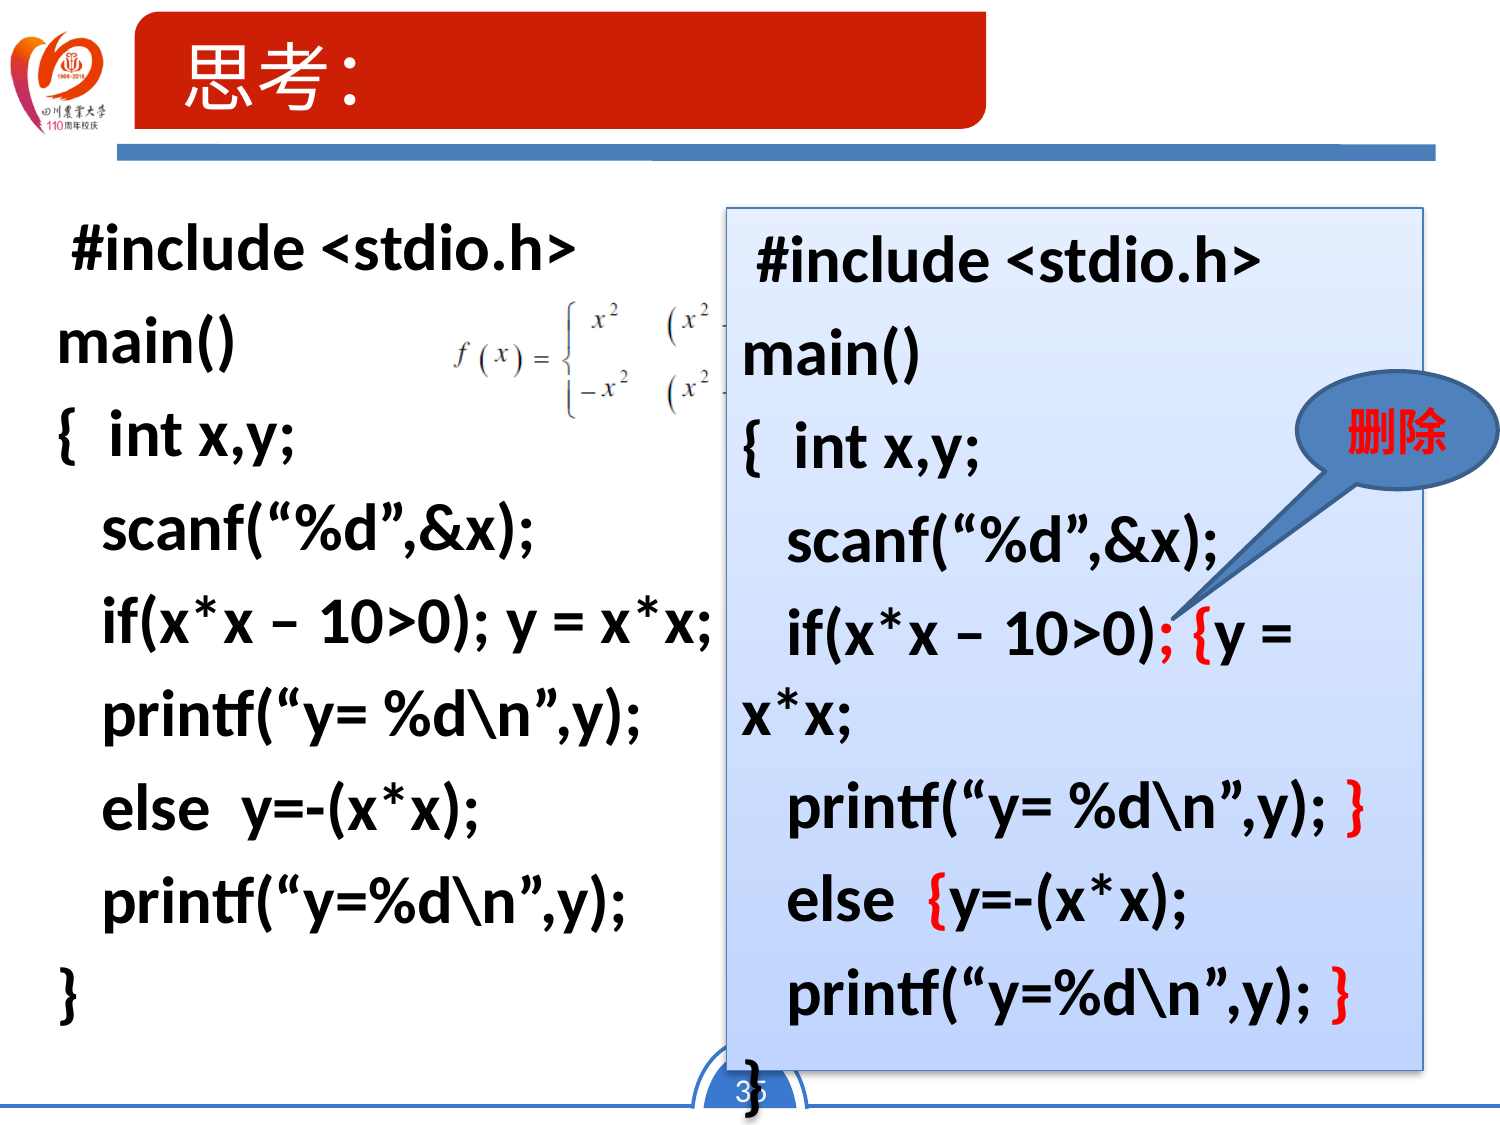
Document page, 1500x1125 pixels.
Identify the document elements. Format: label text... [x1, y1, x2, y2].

text_box 删除 [1170, 369, 1500, 621]
picture [442, 266, 861, 431]
text_box 思考： [181, 30, 928, 121]
text_box [132, 9, 989, 131]
picture [0, 31, 115, 138]
text_box #include <stdio.h> main() { int x,y; scanf(“%d”,&x); if(x*x – 10>0); {y = x*x; printf(“y= %d\n”,y); } else {y=-(x*x); printf(“y=%d\n”,y); } } [726, 207, 1424, 1071]
list #include <stdio.h> main() { int x,y; scanf(“%d”,&x); if(x*x – 10>0); y = x*x; printf(“y= %d\n”,y); else y=-(x*x); printf(“y=%d\n”,y); } [41, 196, 739, 1059]
